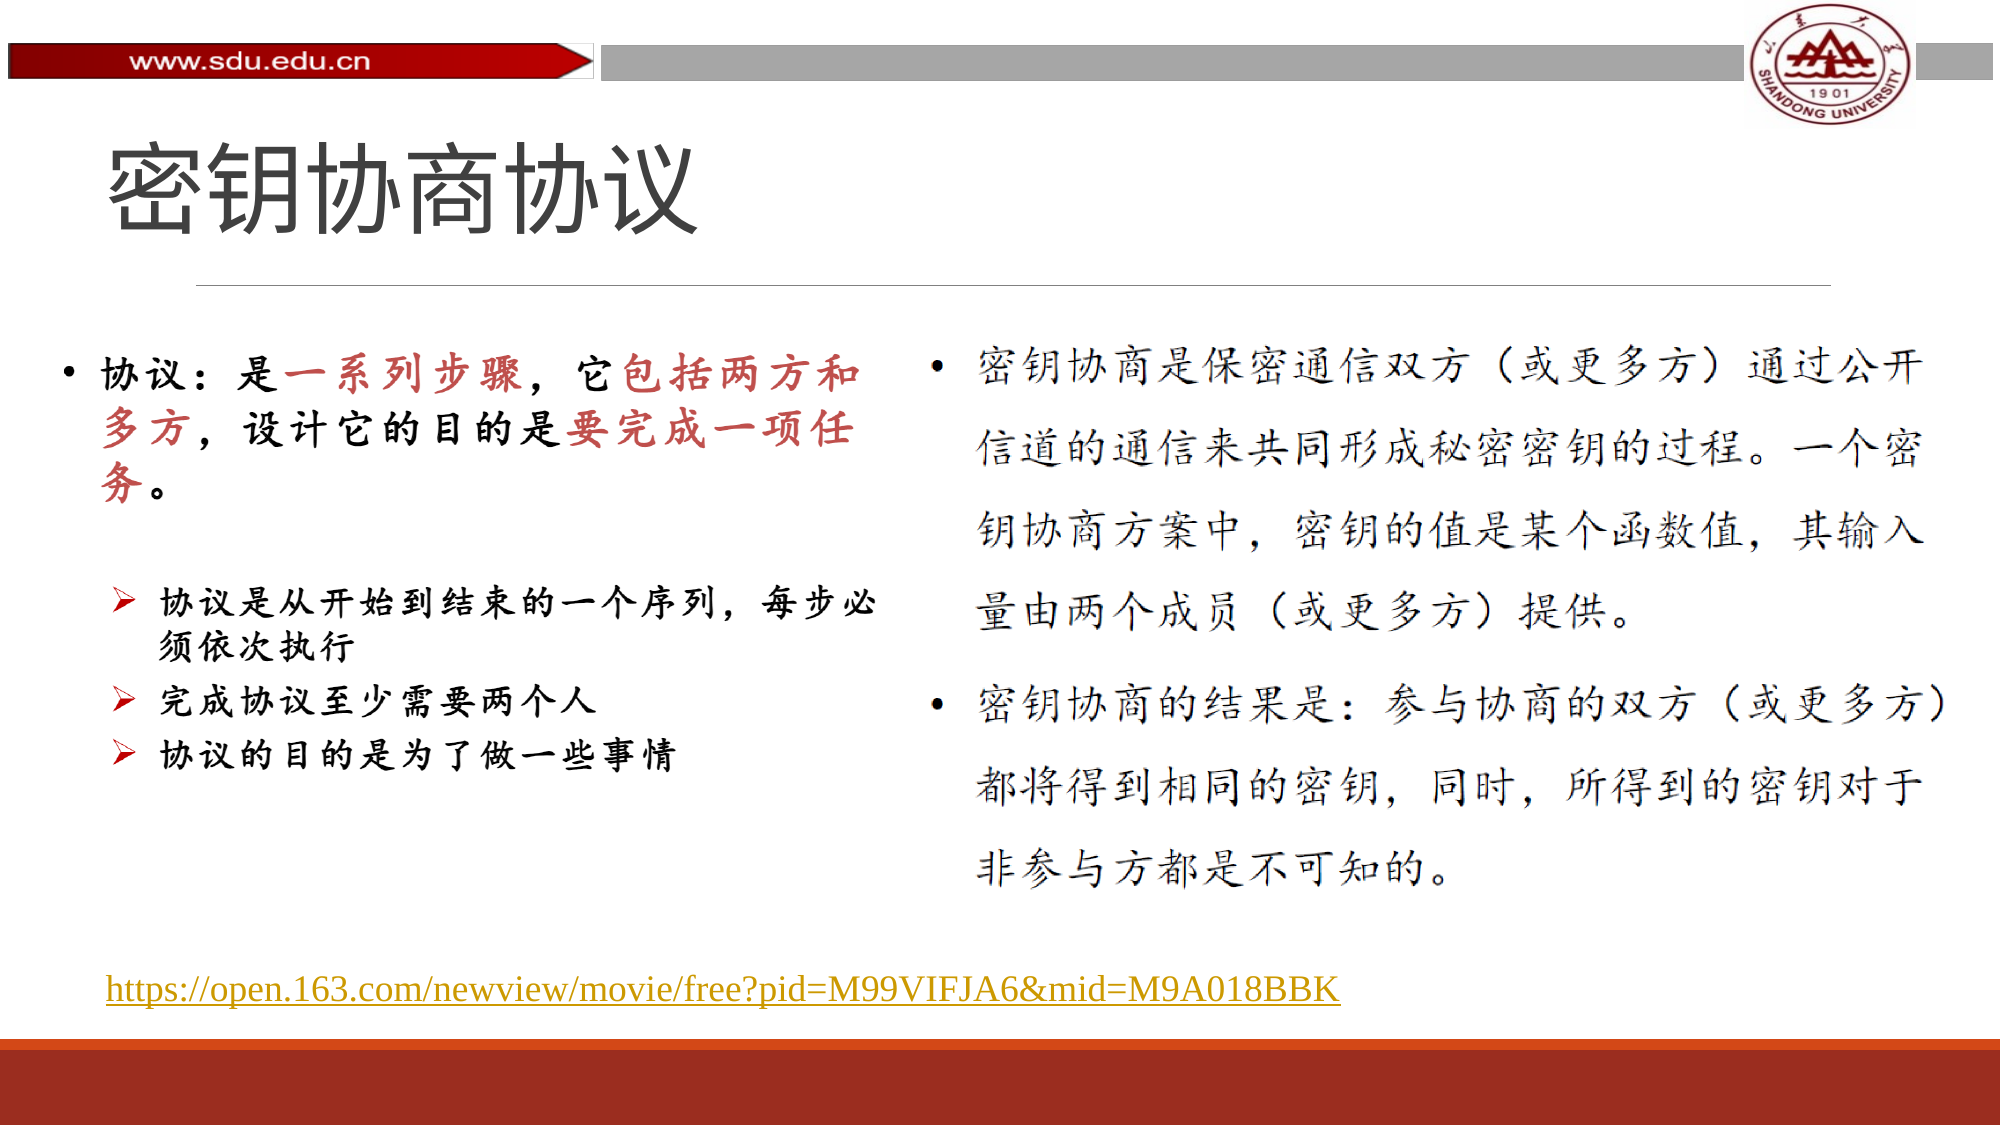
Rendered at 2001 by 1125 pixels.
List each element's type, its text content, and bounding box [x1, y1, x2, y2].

title 密钥协商协议 [90, 102, 1945, 255]
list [891, 316, 1960, 907]
text_box https://open.163.com/newview/movie/free?pid=M99VIFJA6&mid=M9A018BBK [90, 956, 1540, 1017]
picture [63, 343, 883, 792]
picture [8, 0, 1993, 102]
